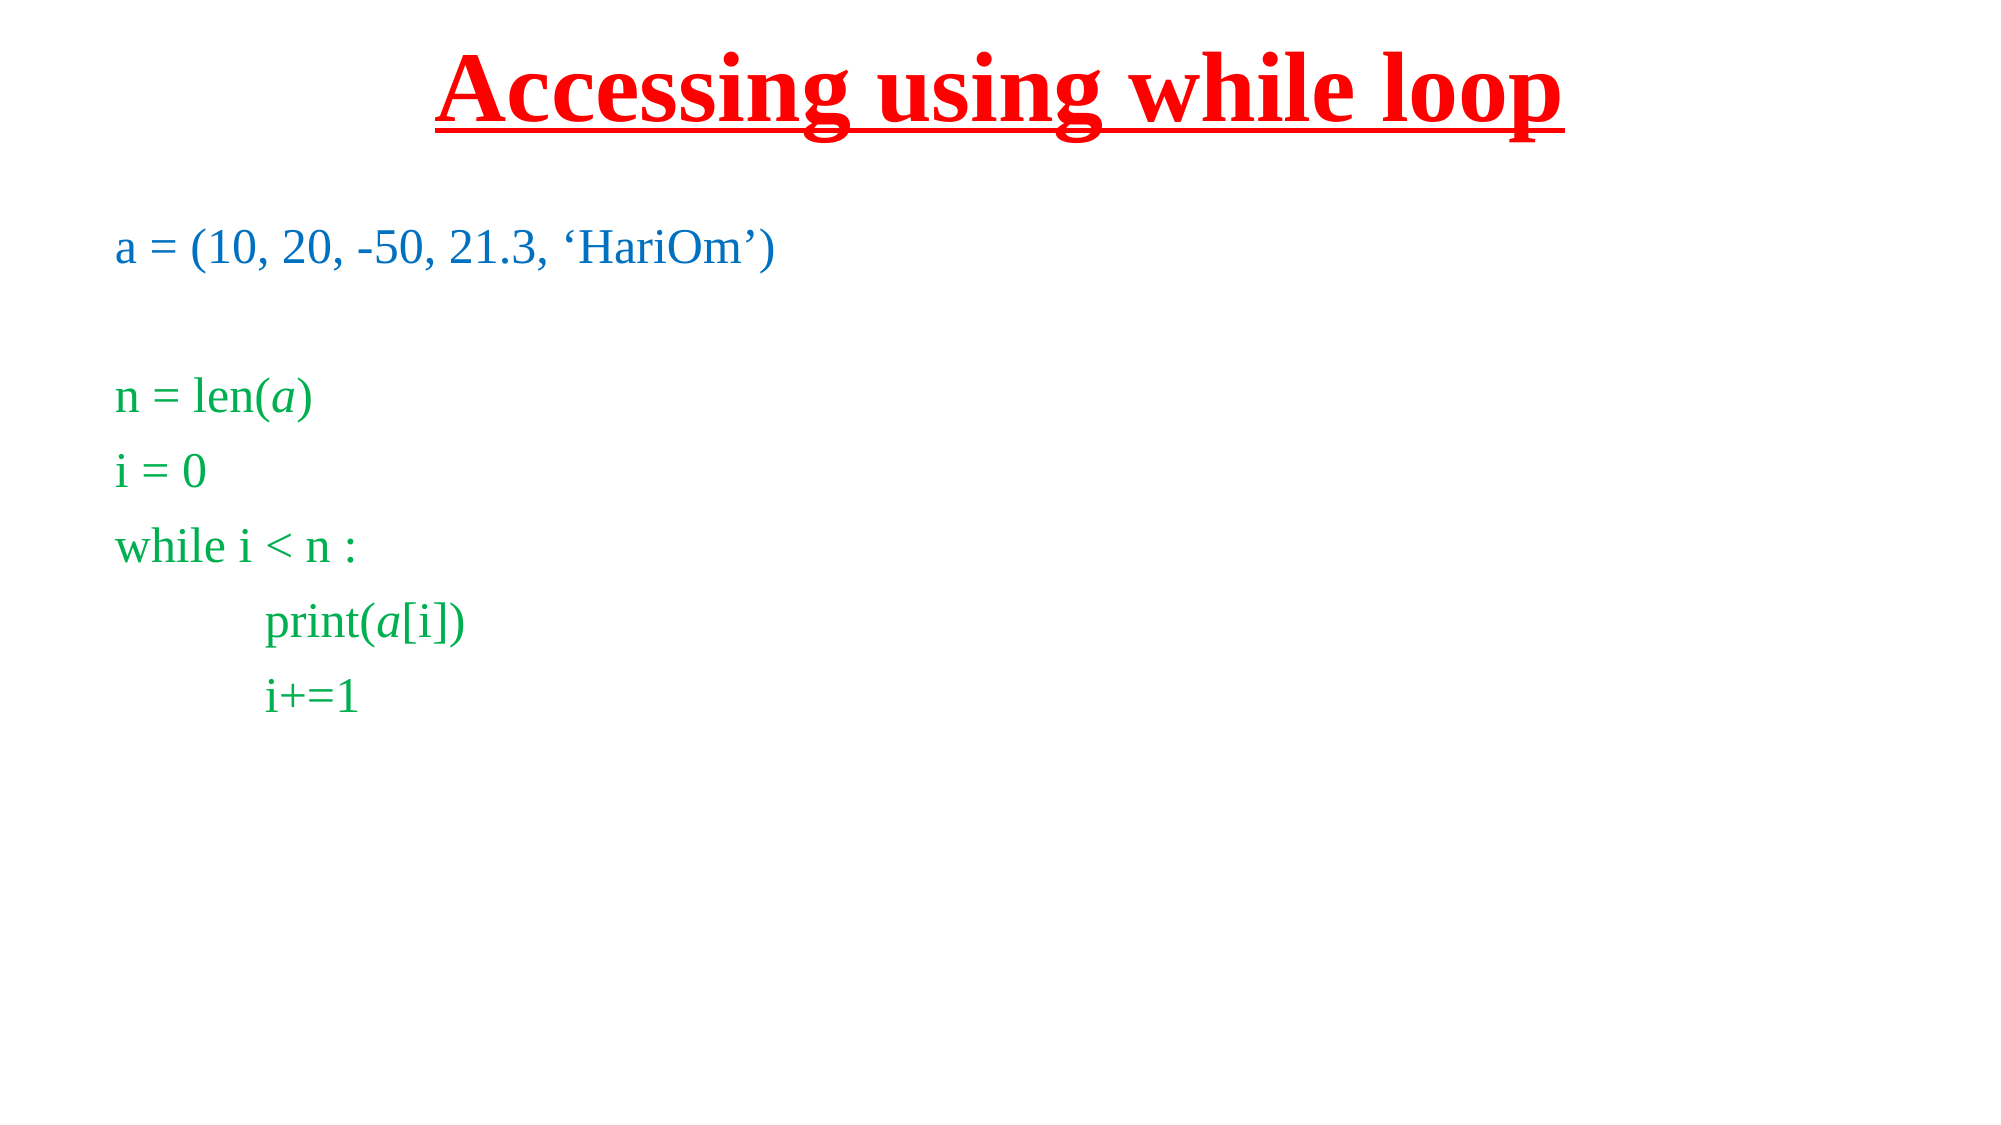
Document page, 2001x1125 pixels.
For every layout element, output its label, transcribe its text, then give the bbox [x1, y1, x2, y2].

title Accessing using while loop [99, 0, 1900, 184]
list a = (10, 20, -50, 21.3, ‘HariOm’) n = len(a) i = 0 while i < n : print(a[i]) i+=1 [99, 212, 1100, 1063]
